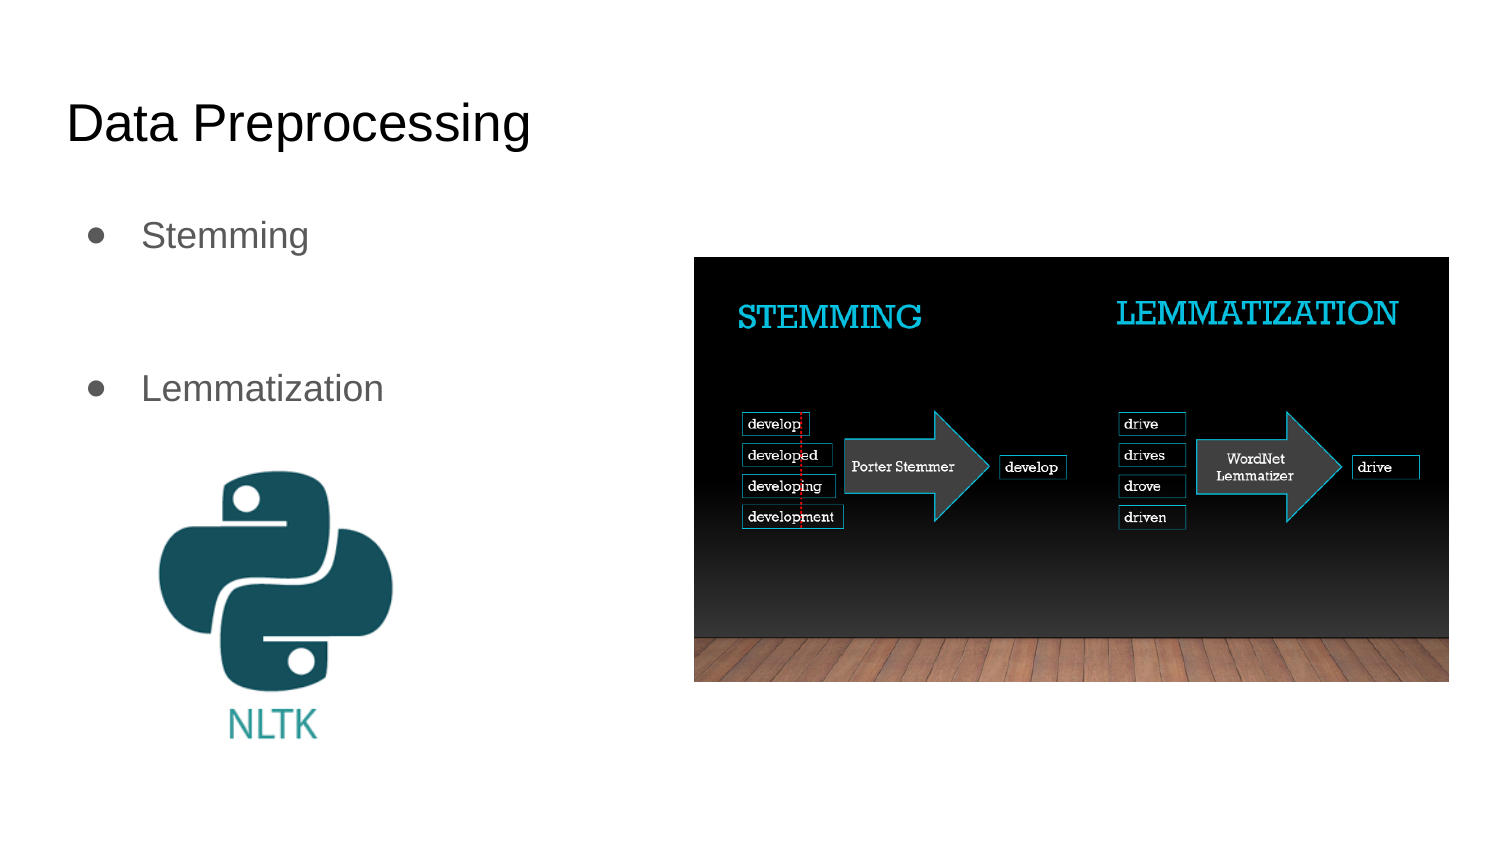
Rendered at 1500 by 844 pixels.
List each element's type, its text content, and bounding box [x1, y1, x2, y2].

list Stemming Lemmatization [51, 189, 1449, 750]
picture [138, 451, 413, 750]
picture [693, 256, 1450, 682]
title Data Preprocessing [51, 72, 1449, 167]
